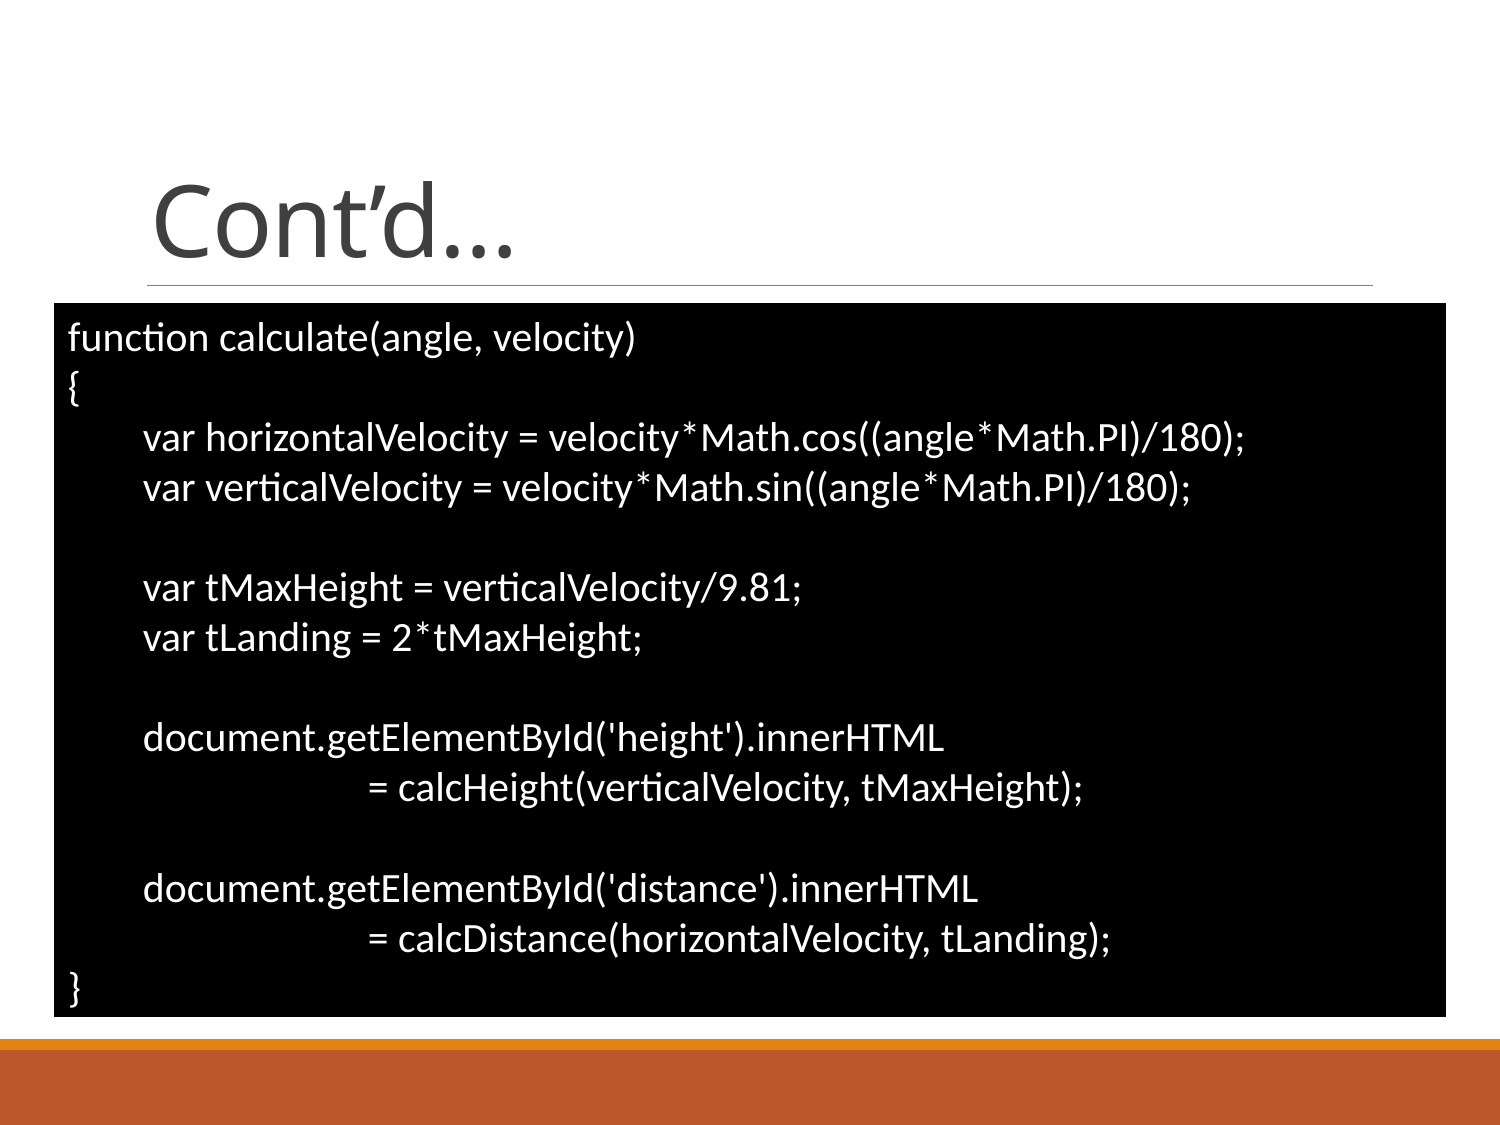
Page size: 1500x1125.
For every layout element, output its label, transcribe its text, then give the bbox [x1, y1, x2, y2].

title Cont’d… [135, 47, 1373, 285]
text_box function calculate(angle, velocity) { var horizontalVelocity = velocity*Math.cos((angle*Math.PI)/180); var verticalVelocity = velocity*Math.sin((angle*Math.PI)/180); var tMaxHeight = verticalVelocity/9.81; var tLanding = 2*tMaxHeight; document.getElementById('height').innerHTML = calcHeight(verticalVelocity, tMaxHeight); document.getElementById('distance').innerHTML = calcDistance(horizontalVelocity, tLanding); } [53, 302, 1447, 1018]
